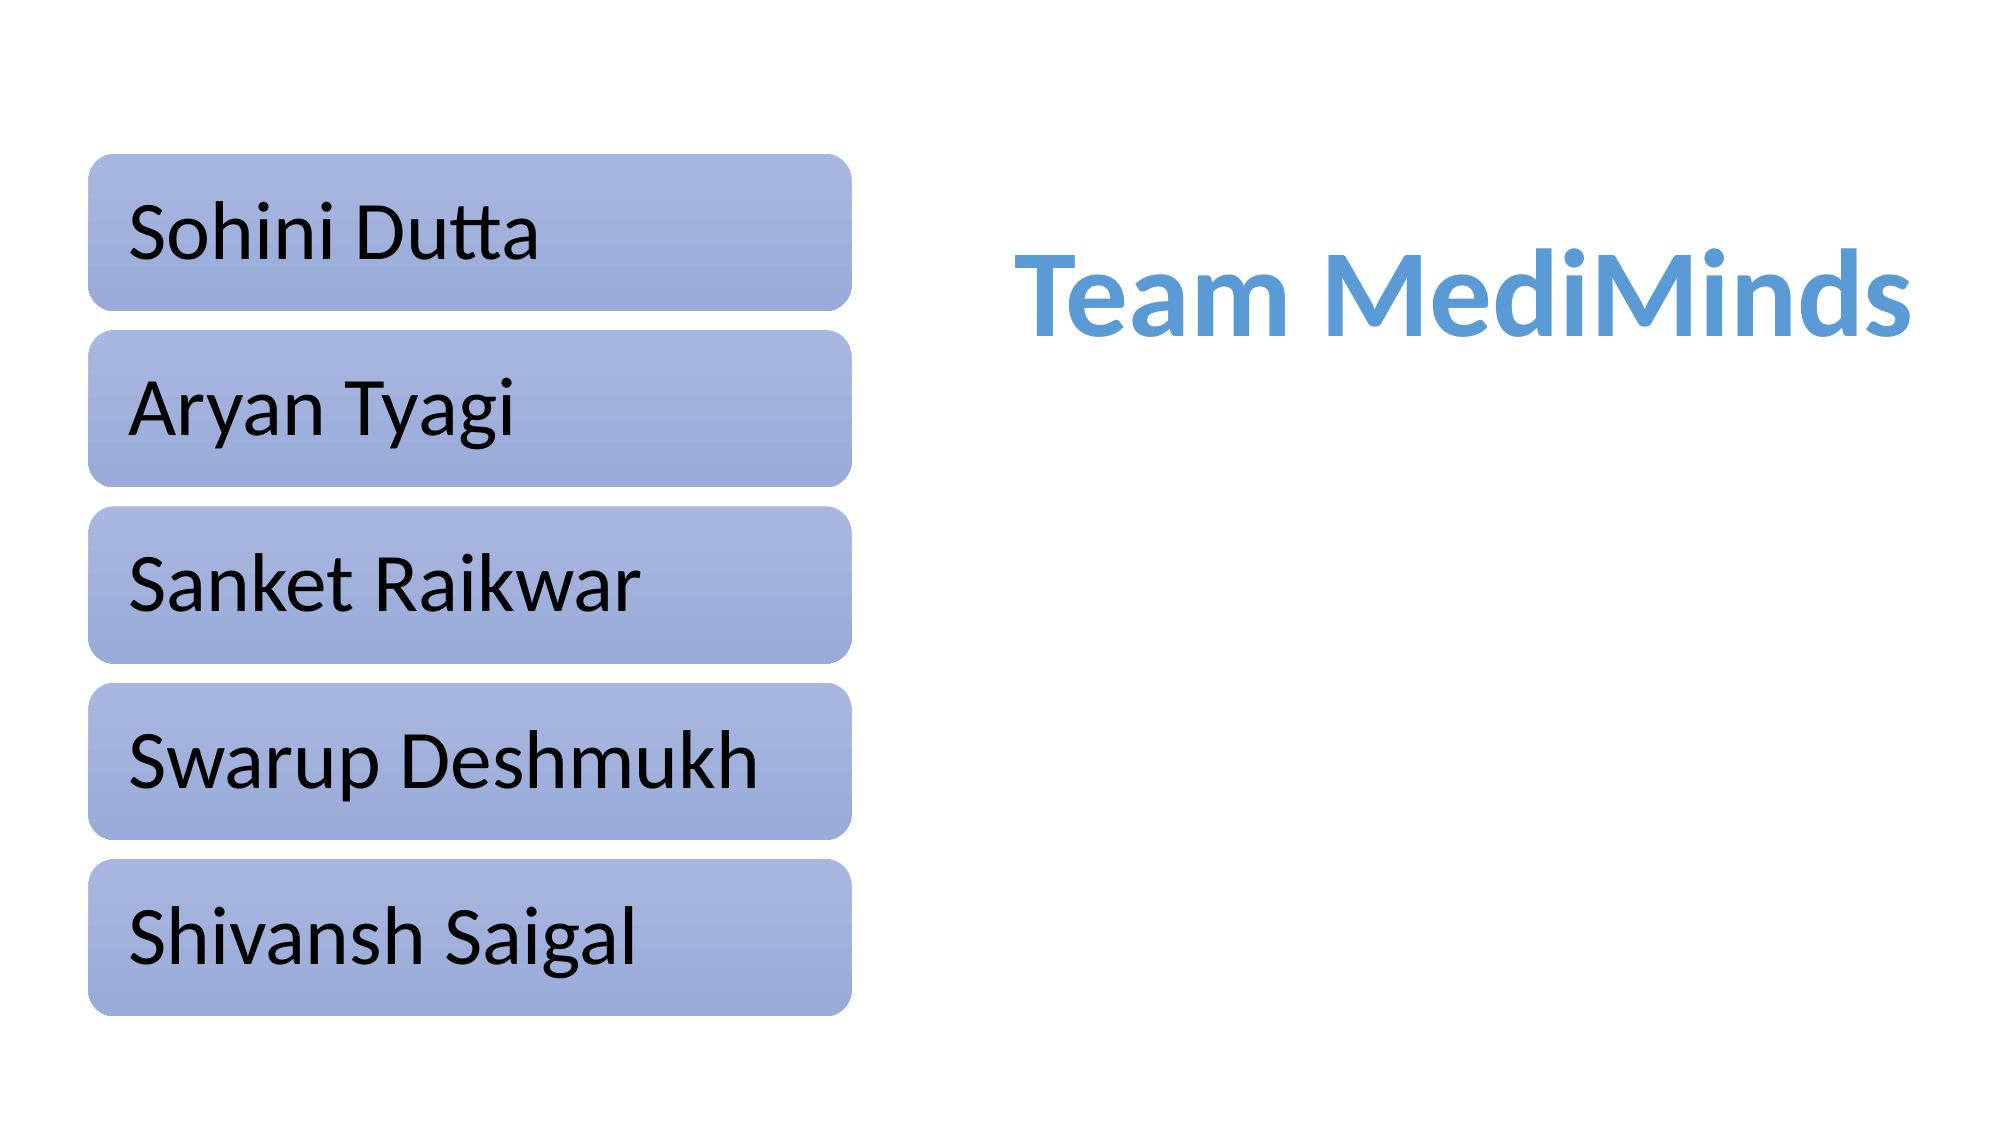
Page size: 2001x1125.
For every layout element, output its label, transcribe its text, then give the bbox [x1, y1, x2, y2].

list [88, 148, 852, 1022]
text_box Team MediMinds [999, 203, 1930, 369]
